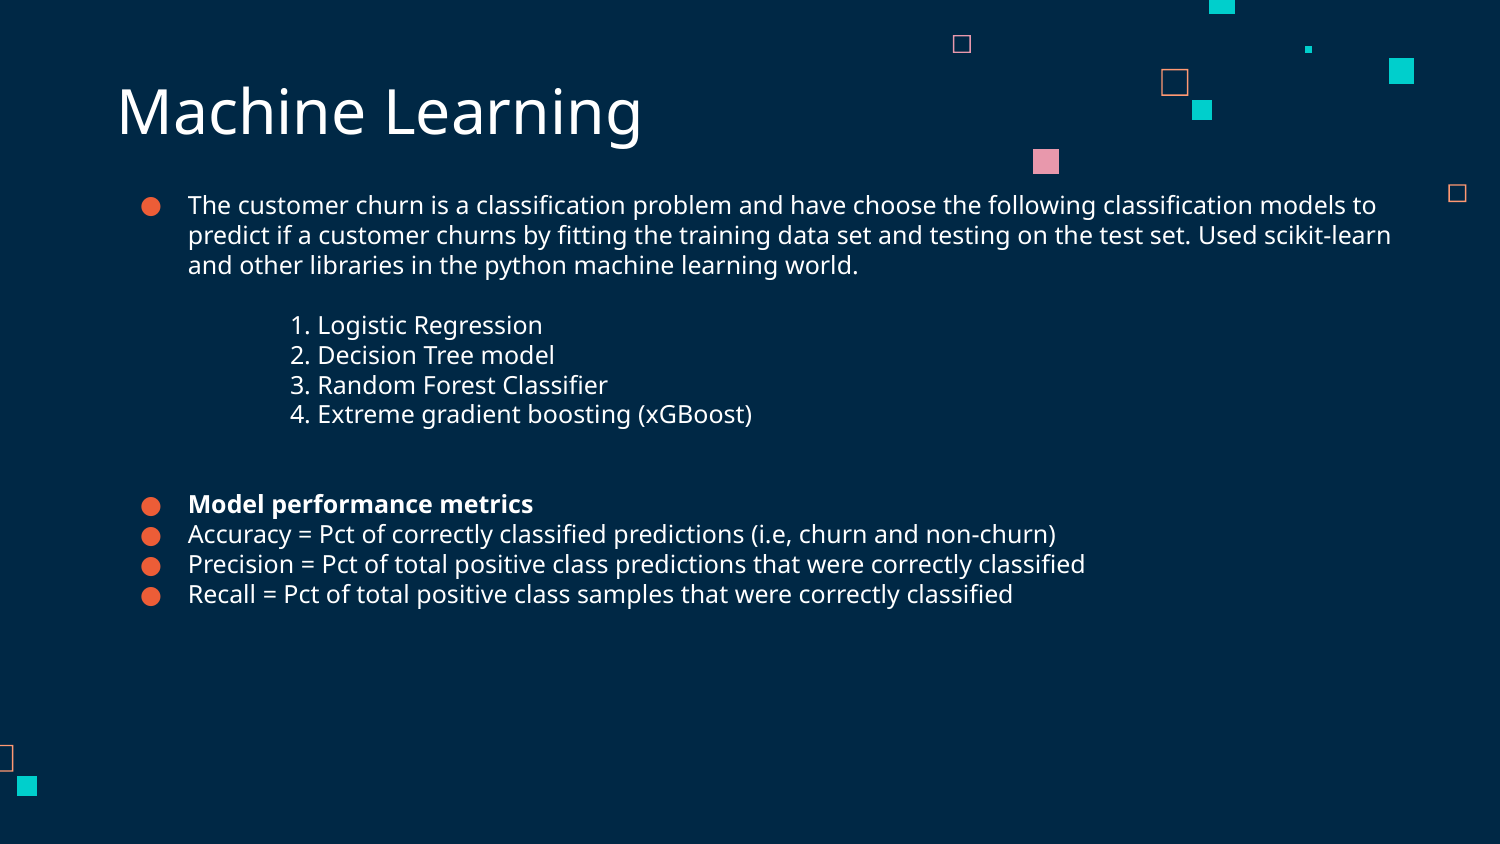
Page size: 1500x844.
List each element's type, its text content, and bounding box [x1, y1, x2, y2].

title Machine Learning [101, 67, 878, 163]
list The customer churn is a classification problem and have choose the following classification models to predict if a customer churns by fitting the training data set and testing on the test set. Used scikit-learn and other libraries in the python machine learning world. 1. Logistic Regression 2. Decision Tree model 3. Random Forest Classifier 4. Extreme gradient boosting (xGBoost) Model performance metrics Accuracy = Pct of correctly classified predictions (i.e, churn and non-churn) Precision = Pct of total positive class predictions that were correctly classified Recall = Pct of total positive class samples that were correctly classified [97, 174, 1450, 796]
